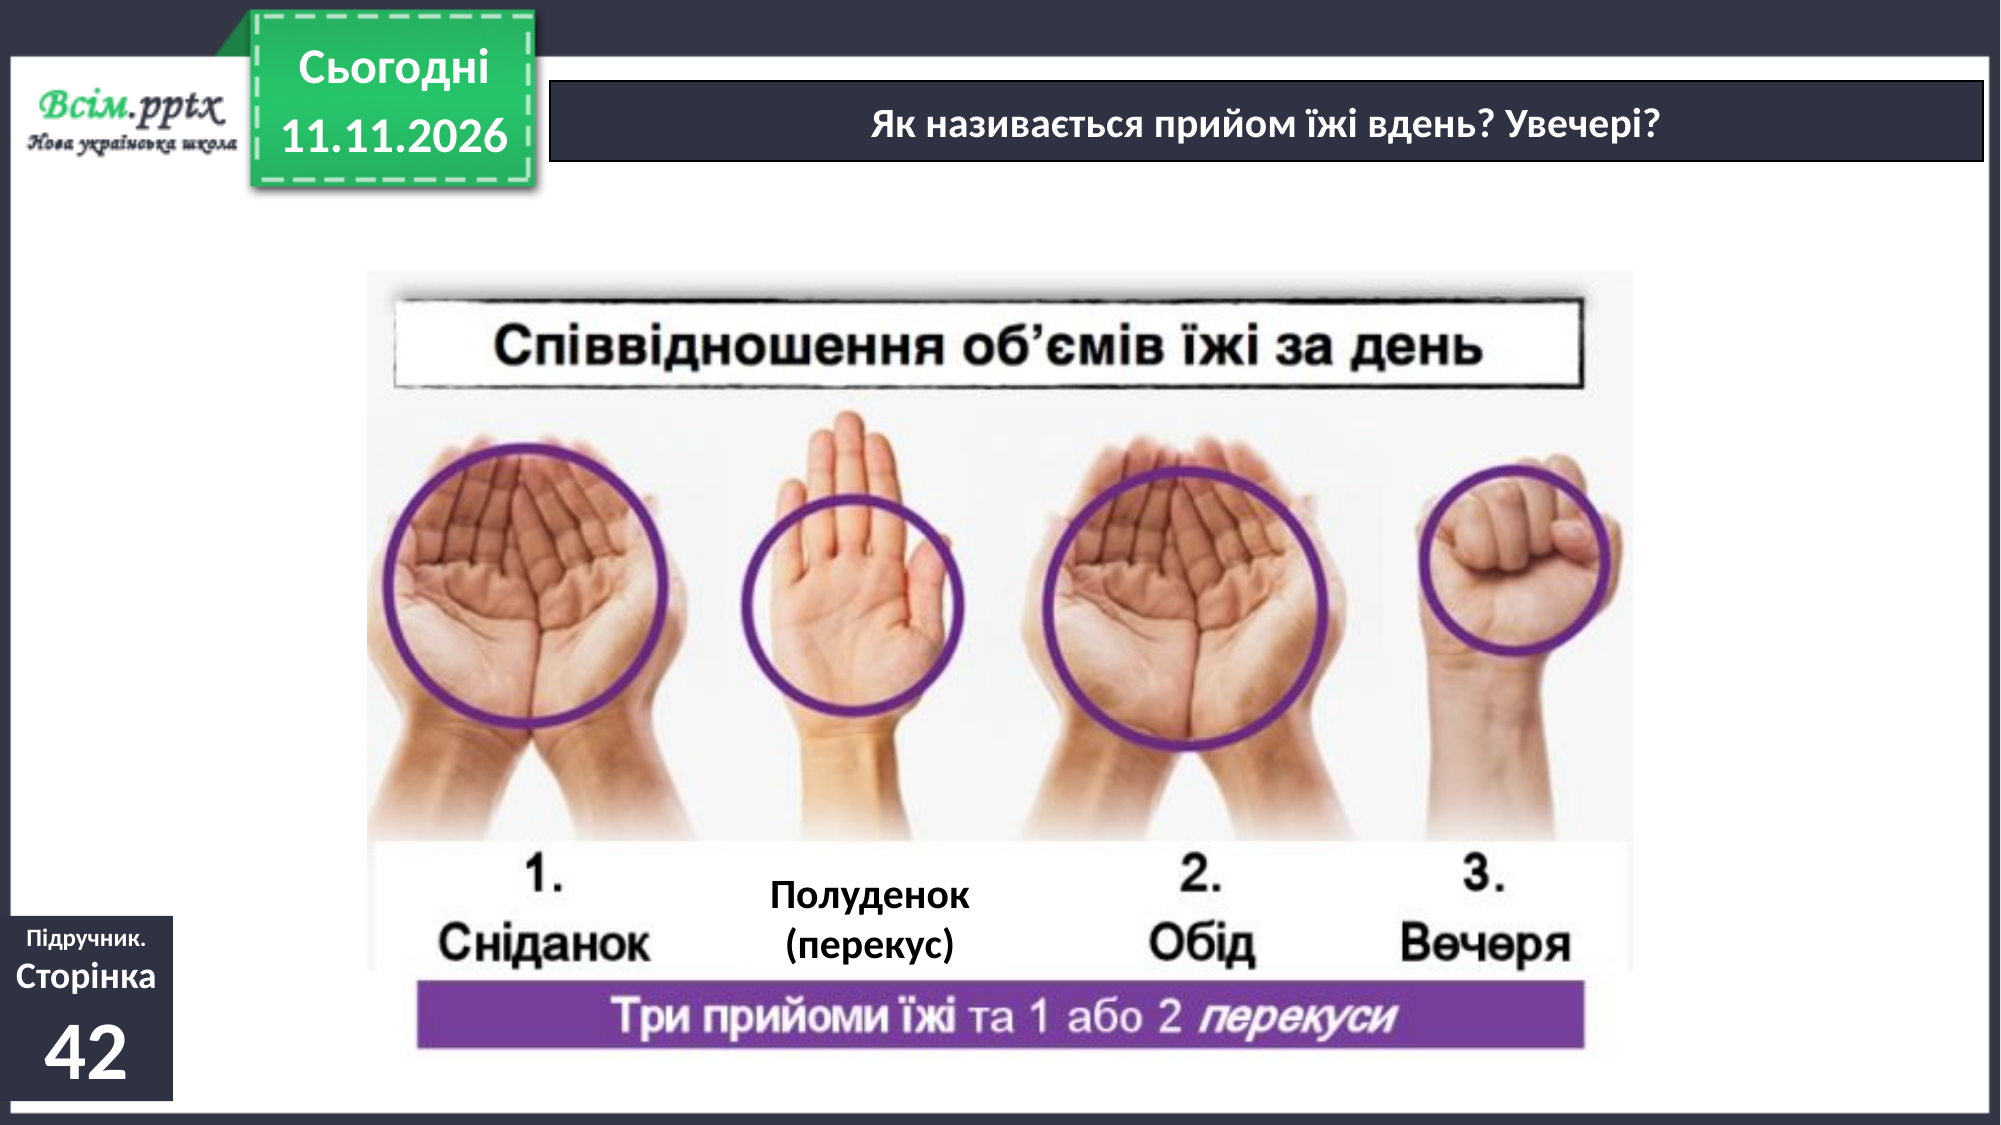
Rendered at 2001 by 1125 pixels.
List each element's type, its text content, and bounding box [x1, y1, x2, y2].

picture [0, 0, 2001, 1125]
text_box Підручник. Сторінка 42 [0, 915, 174, 1102]
text_box Як називається прийом їжі вдень? Увечері? [549, 80, 1984, 162]
text_box Сьогодні [284, 26, 535, 101]
text_box 23.02.2022 [263, 101, 524, 164]
